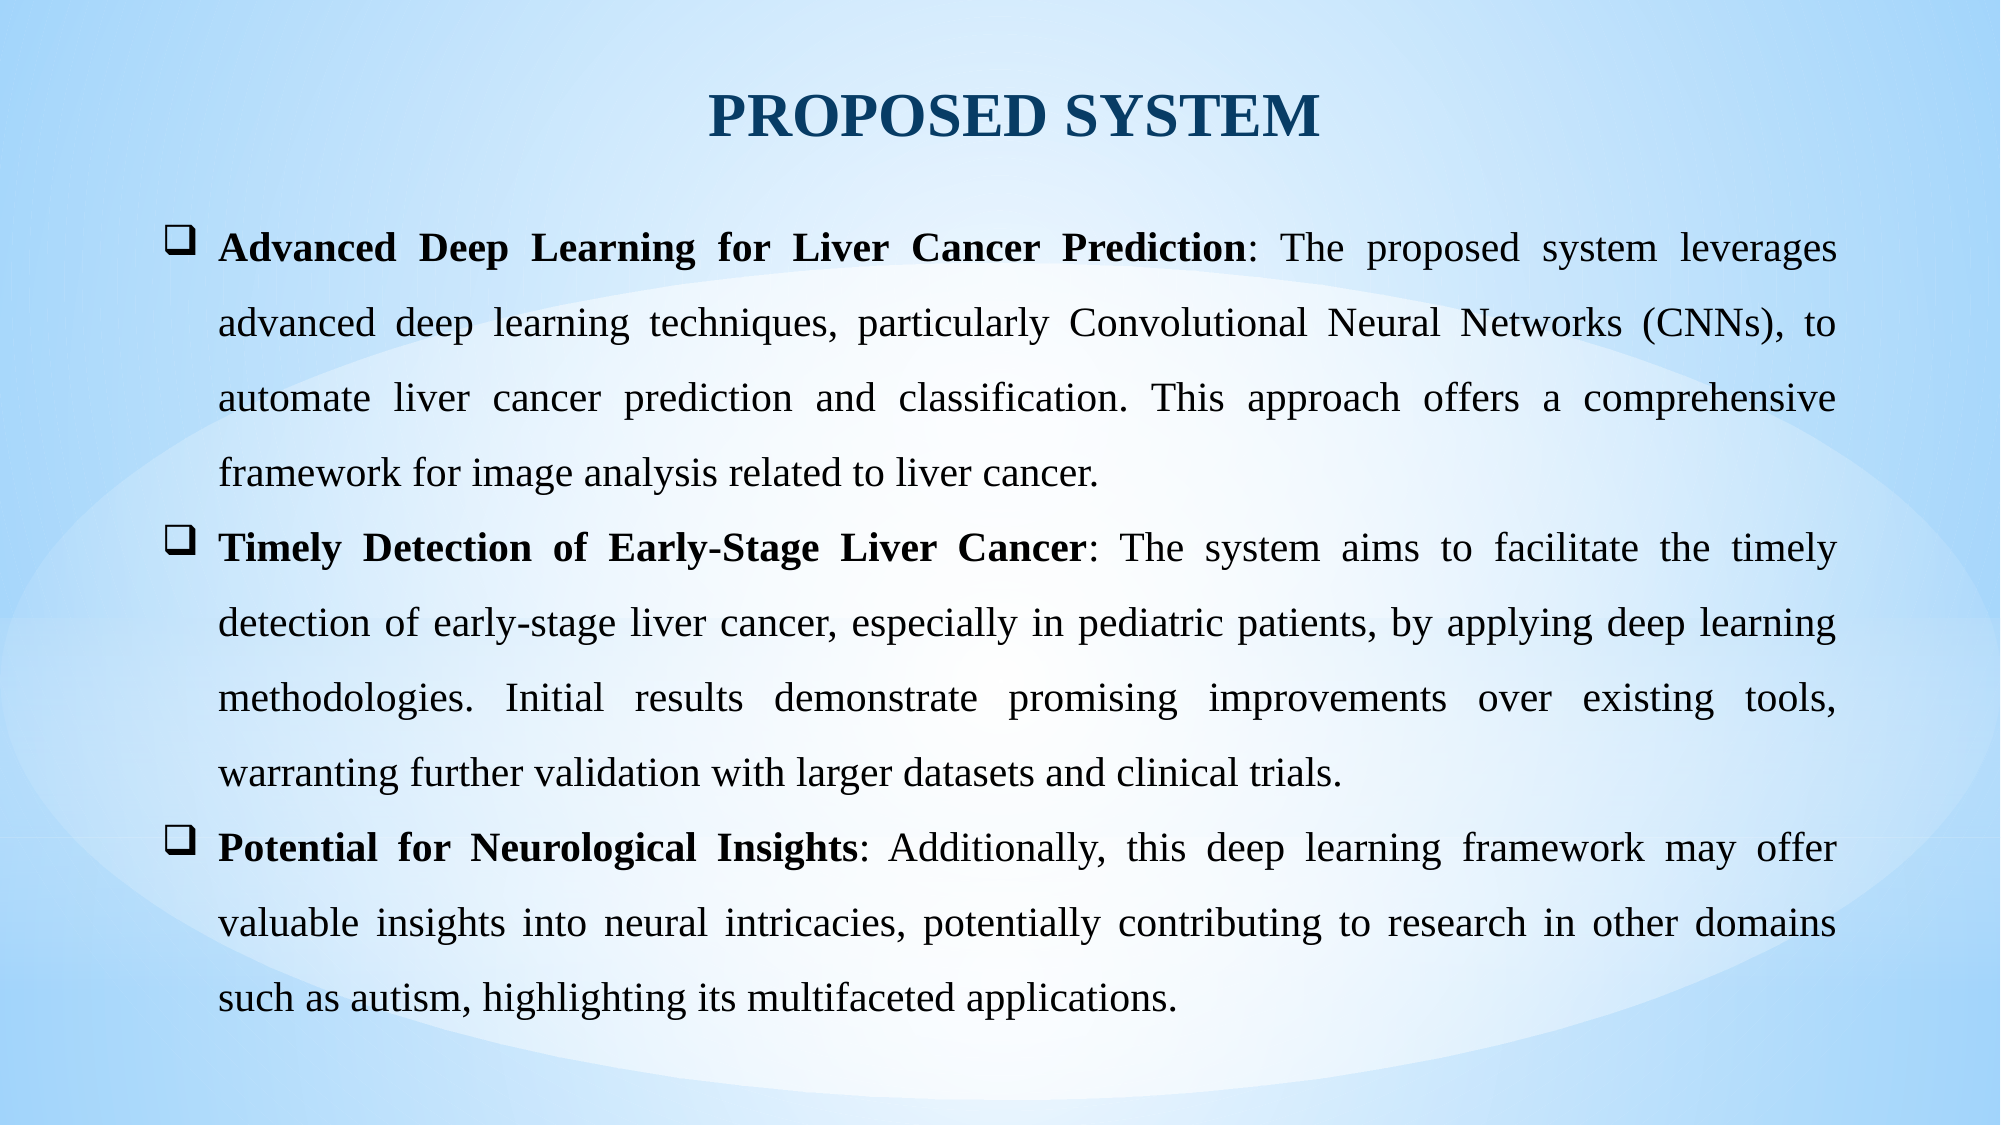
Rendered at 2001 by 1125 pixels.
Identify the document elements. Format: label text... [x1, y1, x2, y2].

text_box Proposed system [260, 67, 1739, 157]
text_box Advanced Deep Learning for Liver Cancer Prediction: The proposed system leverages advanced deep learning techniques, particularly Convolutional Neural Networks (CNNs), to automate liver cancer prediction and classification. This approach offers a comprehensive framework for image analysis related to liver cancer. Timely Detection of Early-Stage Liver Cancer: The system aims to facilitate the timely detection of early-stage liver cancer, especially in pediatric patients, by applying deep learning methodologies. Initial results demonstrate promising improvements over existing tools, warranting further validation with larger datasets and clinical trials. Potential for Neurological Insights: Additionally, this deep learning framework may offer valuable insights into neural intricacies, potentially contributing to research in other domains such as autism, highlighting its multifaceted applications. [147, 187, 1853, 1028]
